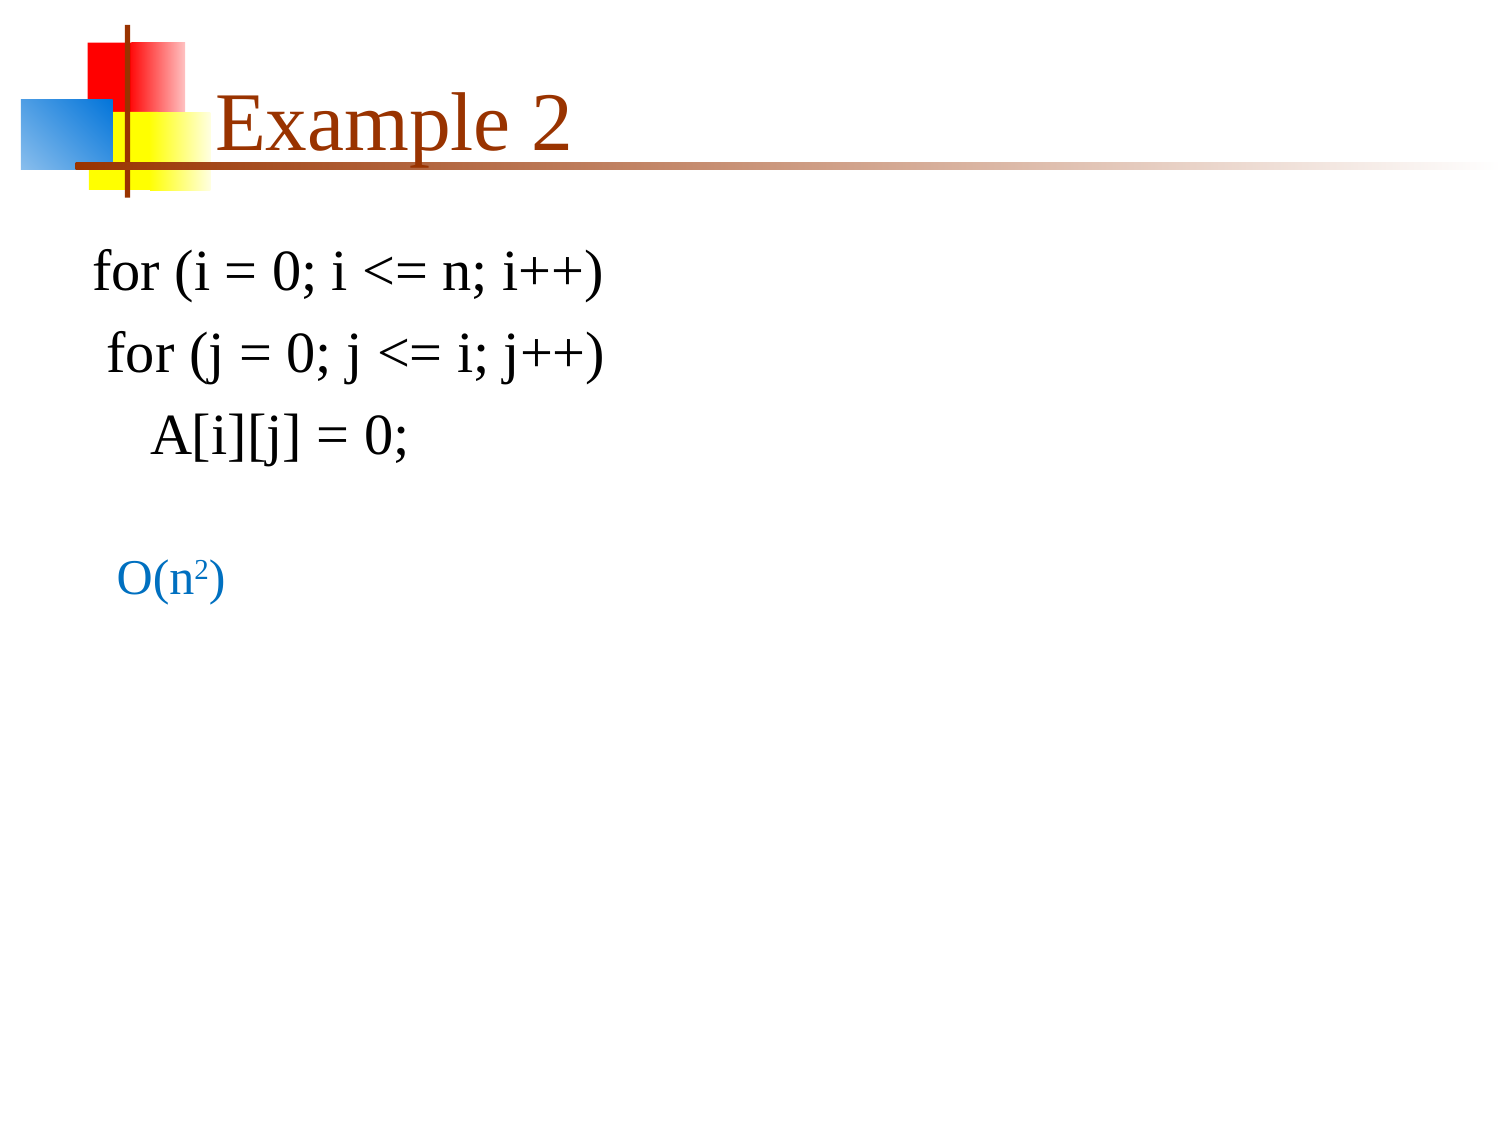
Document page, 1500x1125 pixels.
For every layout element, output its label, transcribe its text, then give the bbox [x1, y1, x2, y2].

text_box O(n2) [101, 536, 254, 612]
title Example 2 [200, 37, 1479, 175]
list for (i = 0; i <= n; i++) for (j = 0; j <= i; j++) A[i][j] = 0; [62, 224, 1469, 513]
